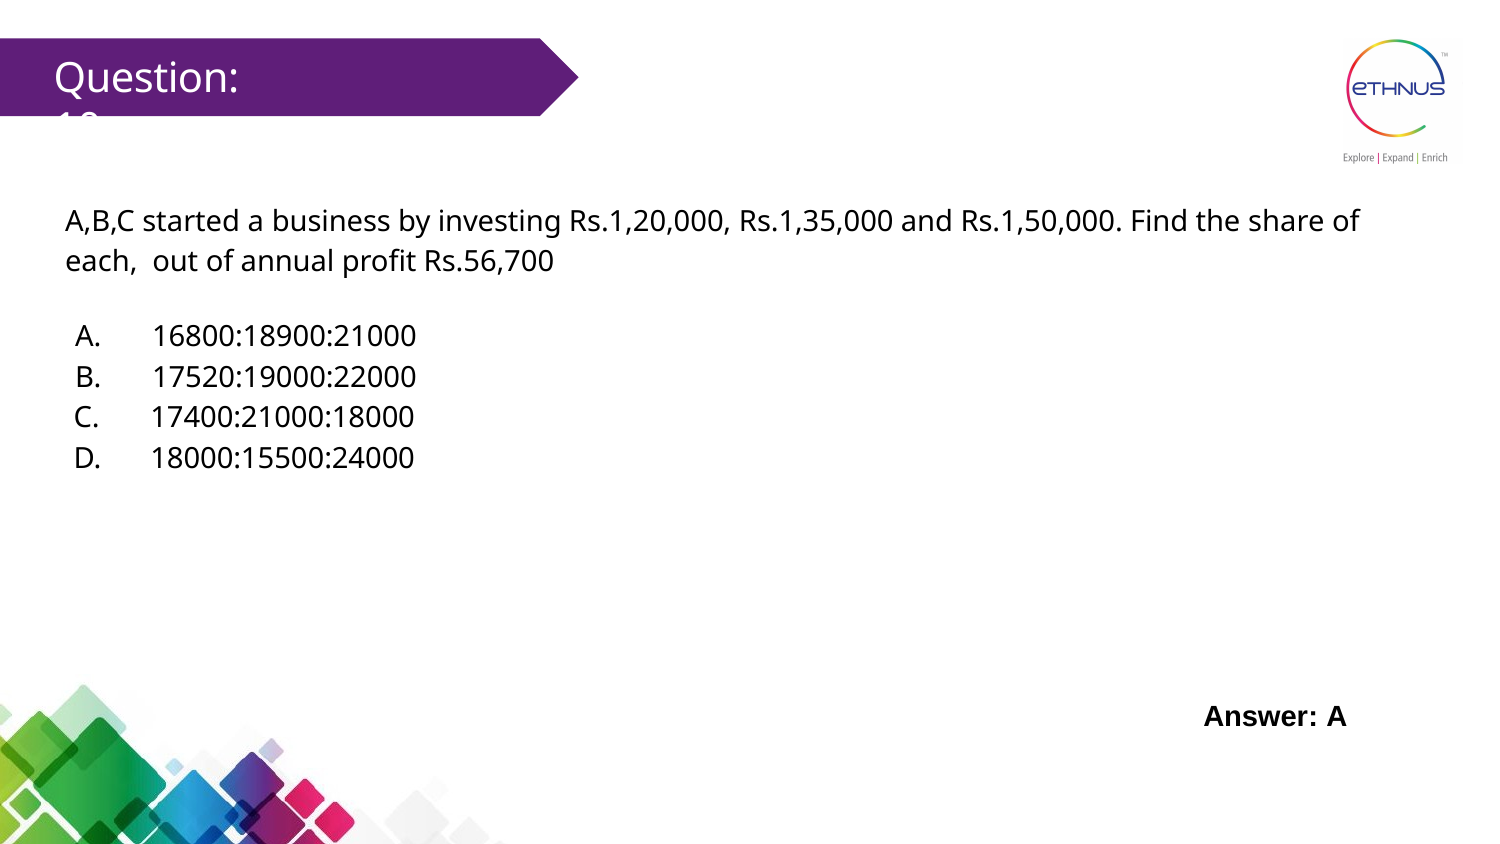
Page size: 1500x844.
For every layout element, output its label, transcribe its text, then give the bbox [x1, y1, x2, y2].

title Question: 10 [51, 48, 289, 192]
picture [0, 674, 511, 844]
text_box Answer: A [1201, 695, 1349, 733]
text_box A,B,C started a business by investing Rs.1,20,000, Rs.1,35,000 and Rs.1,50,000. Find the share of each, out of annual profit Rs.56,700 A. 16800:18900:21000 B. 17520:19000:22000 C. 17400:21000:18000 D. 18000:15500:24000 [63, 194, 1433, 474]
picture [1343, 38, 1463, 164]
